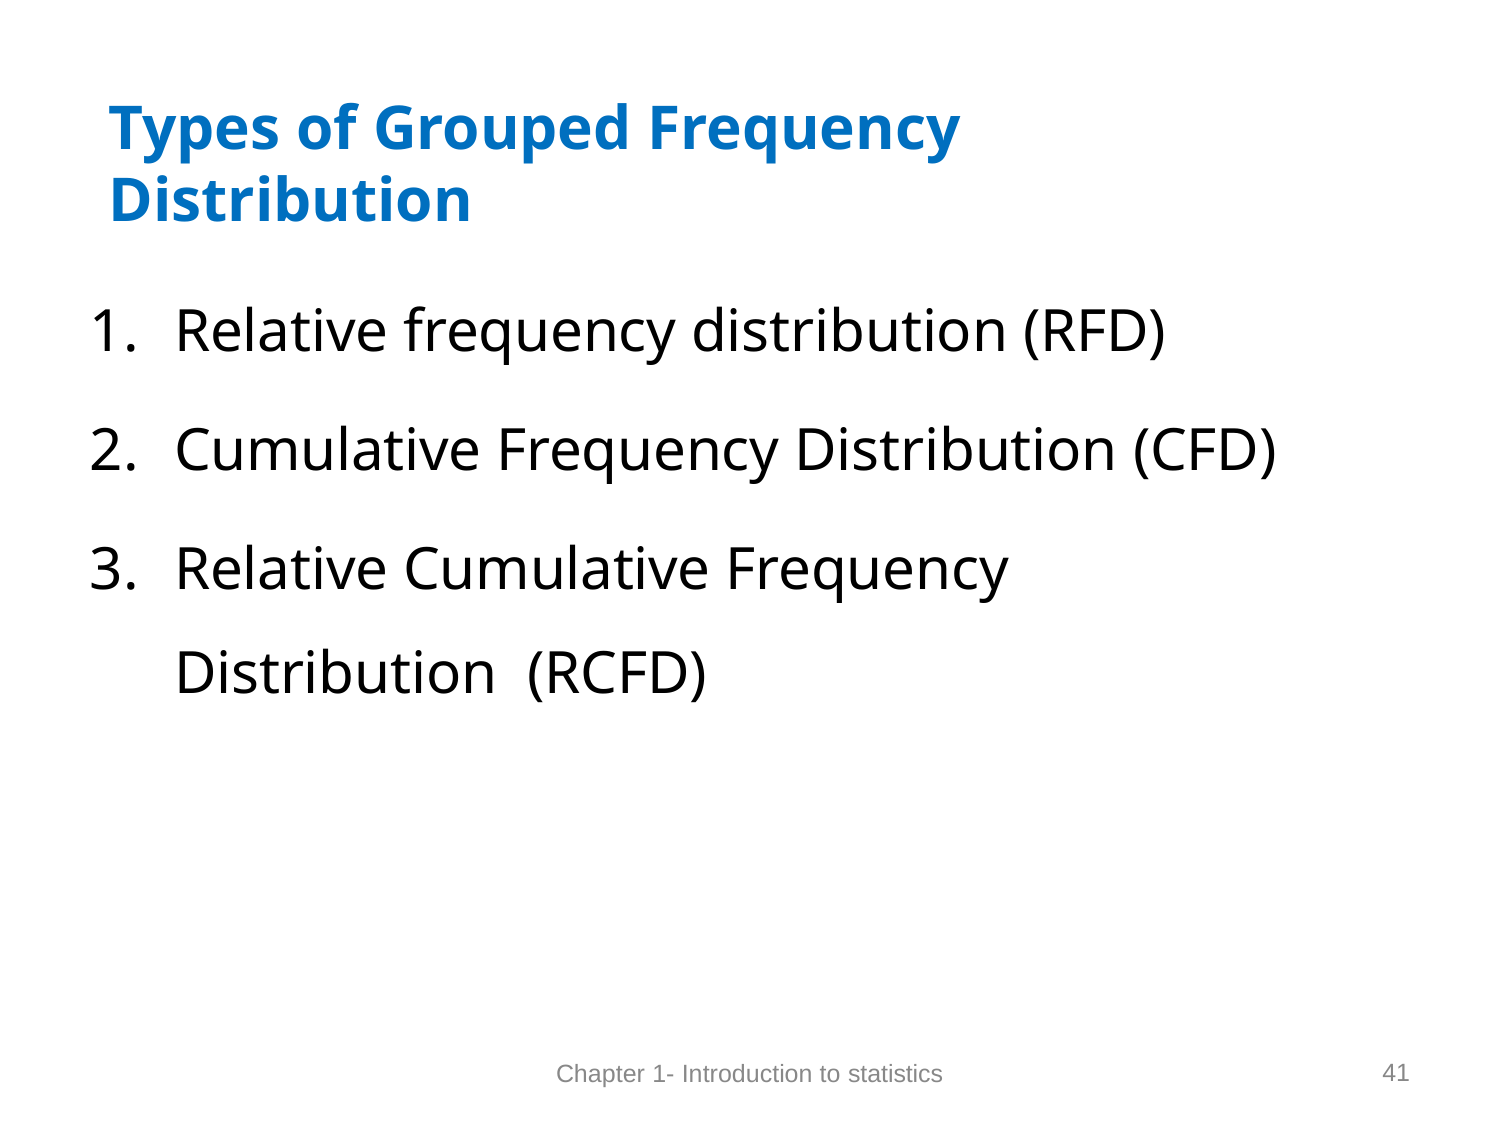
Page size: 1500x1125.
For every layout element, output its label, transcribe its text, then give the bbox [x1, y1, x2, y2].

slide_number 41 [1373, 1032, 1415, 1125]
title Types of Grouped Frequency Distribution [106, 86, 1317, 277]
text_box Relative frequency distribution (RFD) Cumulative Frequency Distribution (CFD) Relative Cumulative Frequency Distribution (RCFD) [87, 290, 1344, 706]
footer Chapter 1- Introduction to statistics [553, 1057, 946, 1125]
